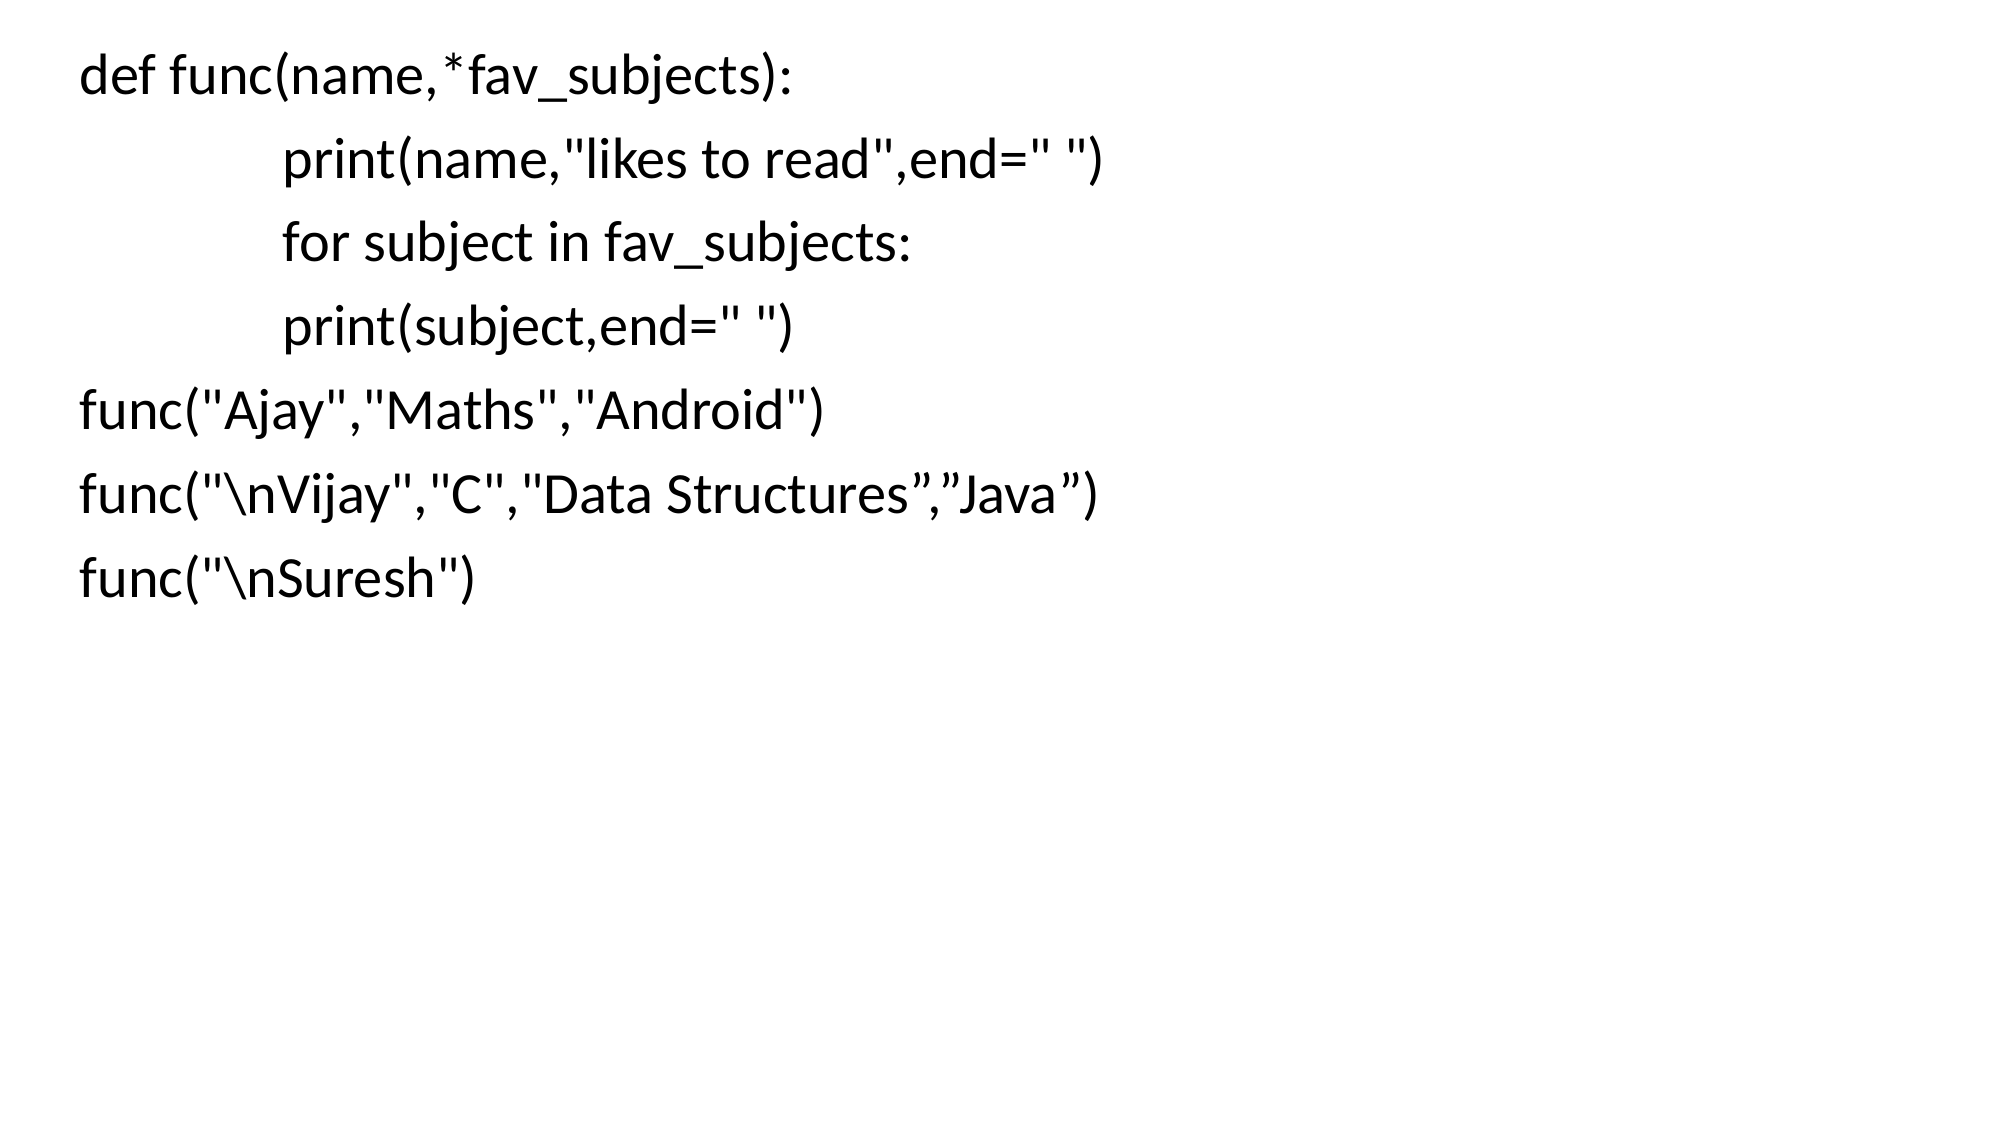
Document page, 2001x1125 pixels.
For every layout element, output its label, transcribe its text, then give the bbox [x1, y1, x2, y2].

list def func(name,*fav_subjects): print(name,"likes to read",end=" ") for subject in fav_subjects: print(subject,end=" ") func("Ajay","Maths","Android") func("\nVijay","C","Data Structures”,”Java”) func("\nSuresh") [64, 36, 1863, 1085]
